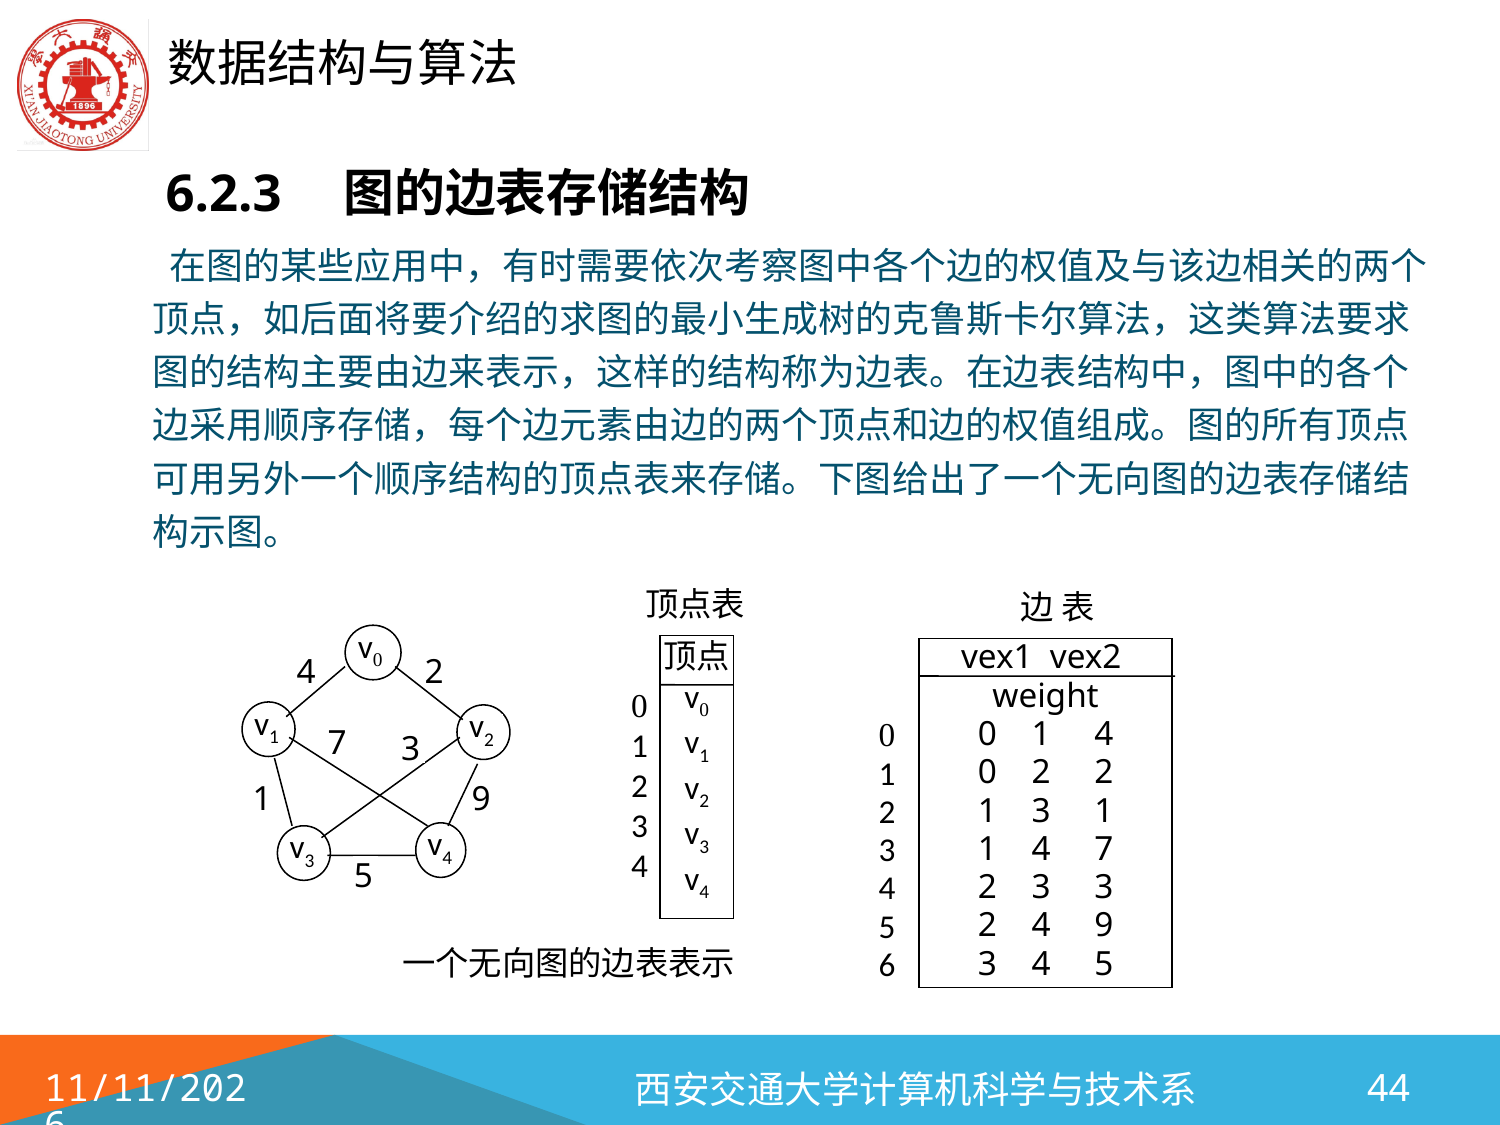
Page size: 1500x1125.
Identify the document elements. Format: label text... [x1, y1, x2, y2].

list 6.2.3 图的边表存储结构 在图的某些应用中，有时需要依次考察图中各个边的权值及与该边相关的两个顶点，如后面将要介绍的求图的最小生成树的克鲁斯卡尔算法，这类算法要求图的结构主要由边来表示，这样的结构称为边表。在边表结构中，图中的各个边采用顺序存储，每个边元素由边的两个顶点和边的权值组成。图的所有顶点可用另外一个顺序结构的顶点表来存储。下图给出了一个无向图的边表存储结构示图。 [88, 140, 1459, 563]
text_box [241, 585, 1176, 988]
picture [17, 19, 149, 151]
